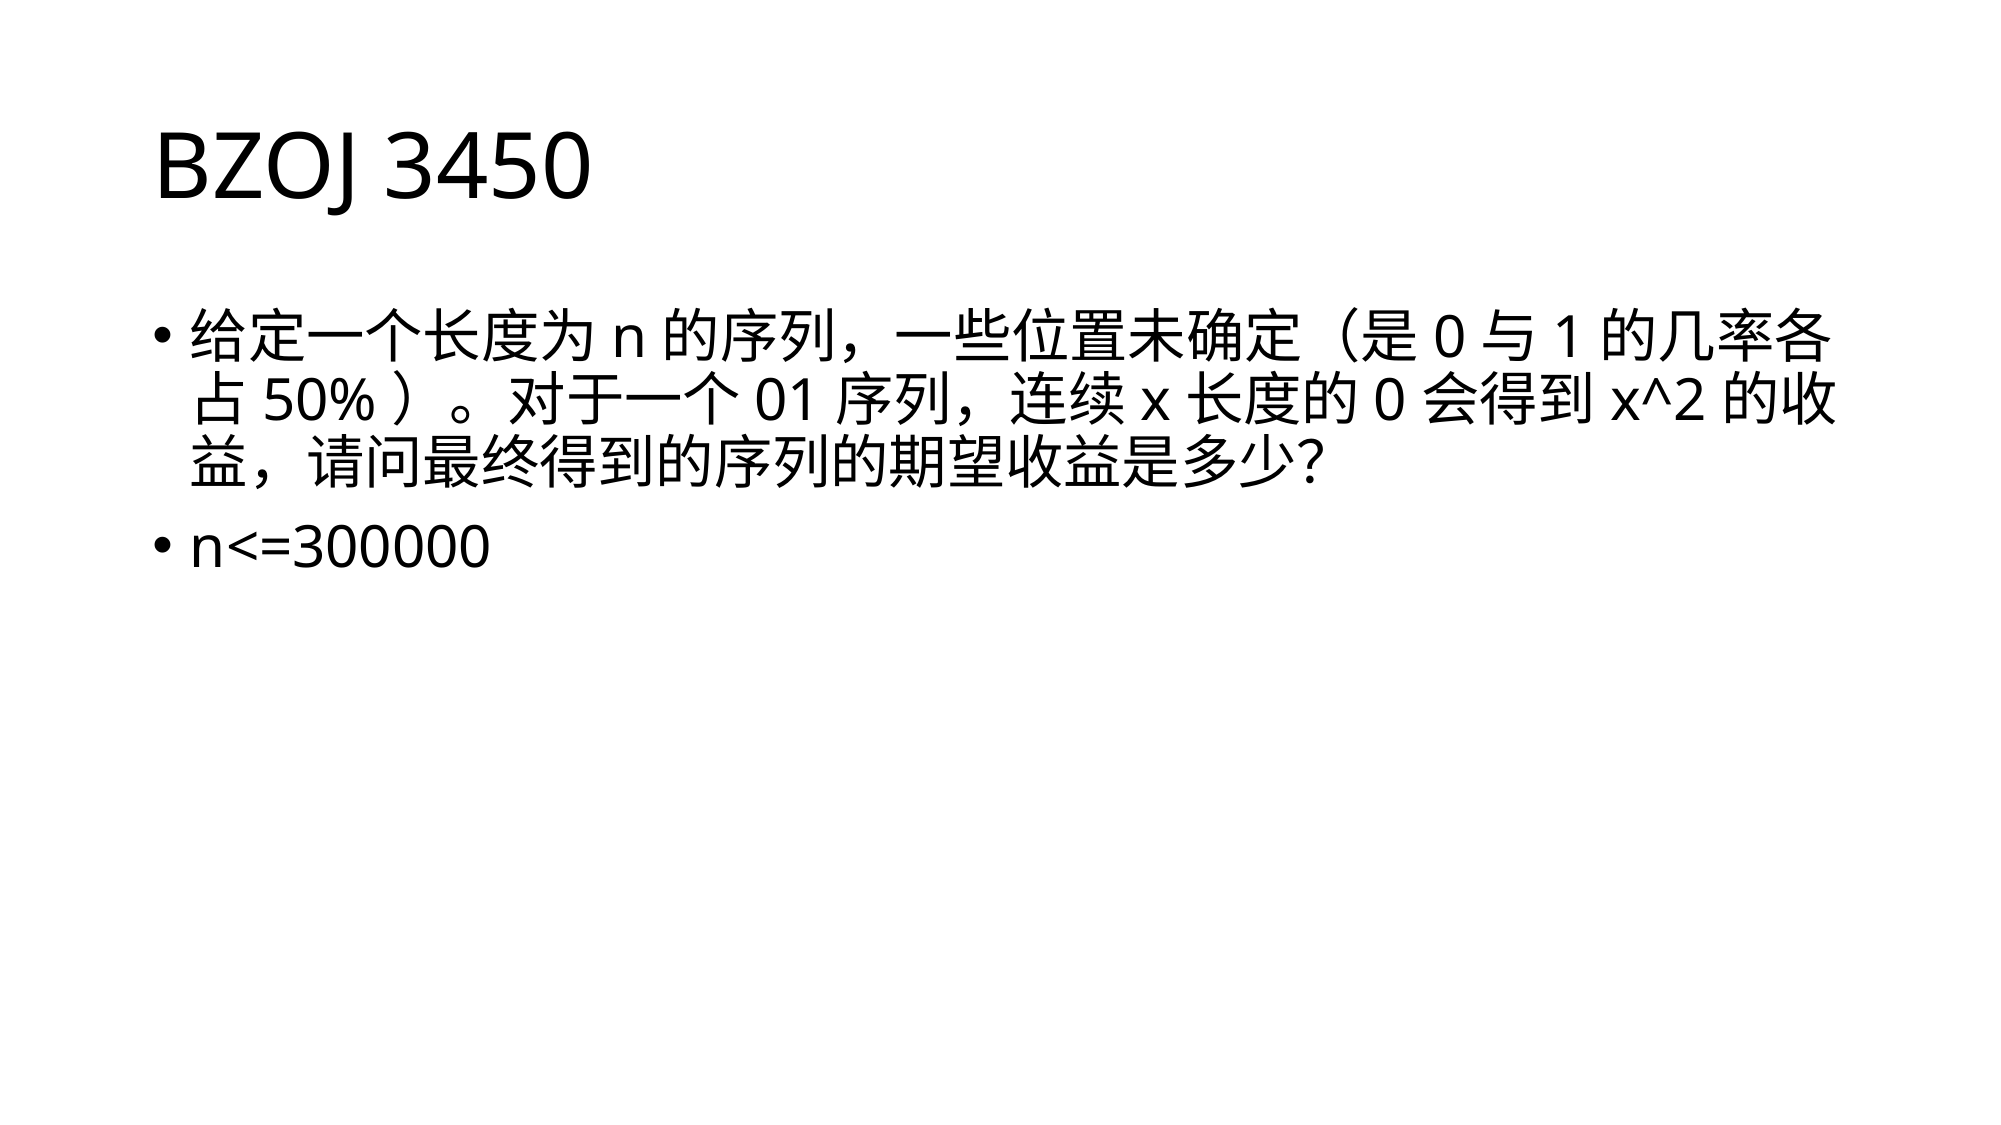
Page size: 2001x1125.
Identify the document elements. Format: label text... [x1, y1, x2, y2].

title BZOJ 3450 [137, 59, 1863, 278]
list 给定一个长度为n的序列，一些位置未确定（是0与1的几率各占50%）。对于一个01序列，连续x长度的0会得到x^2的收益，请问最终得到的序列的期望收益是多少？ n<=300000 [137, 299, 1863, 1014]
